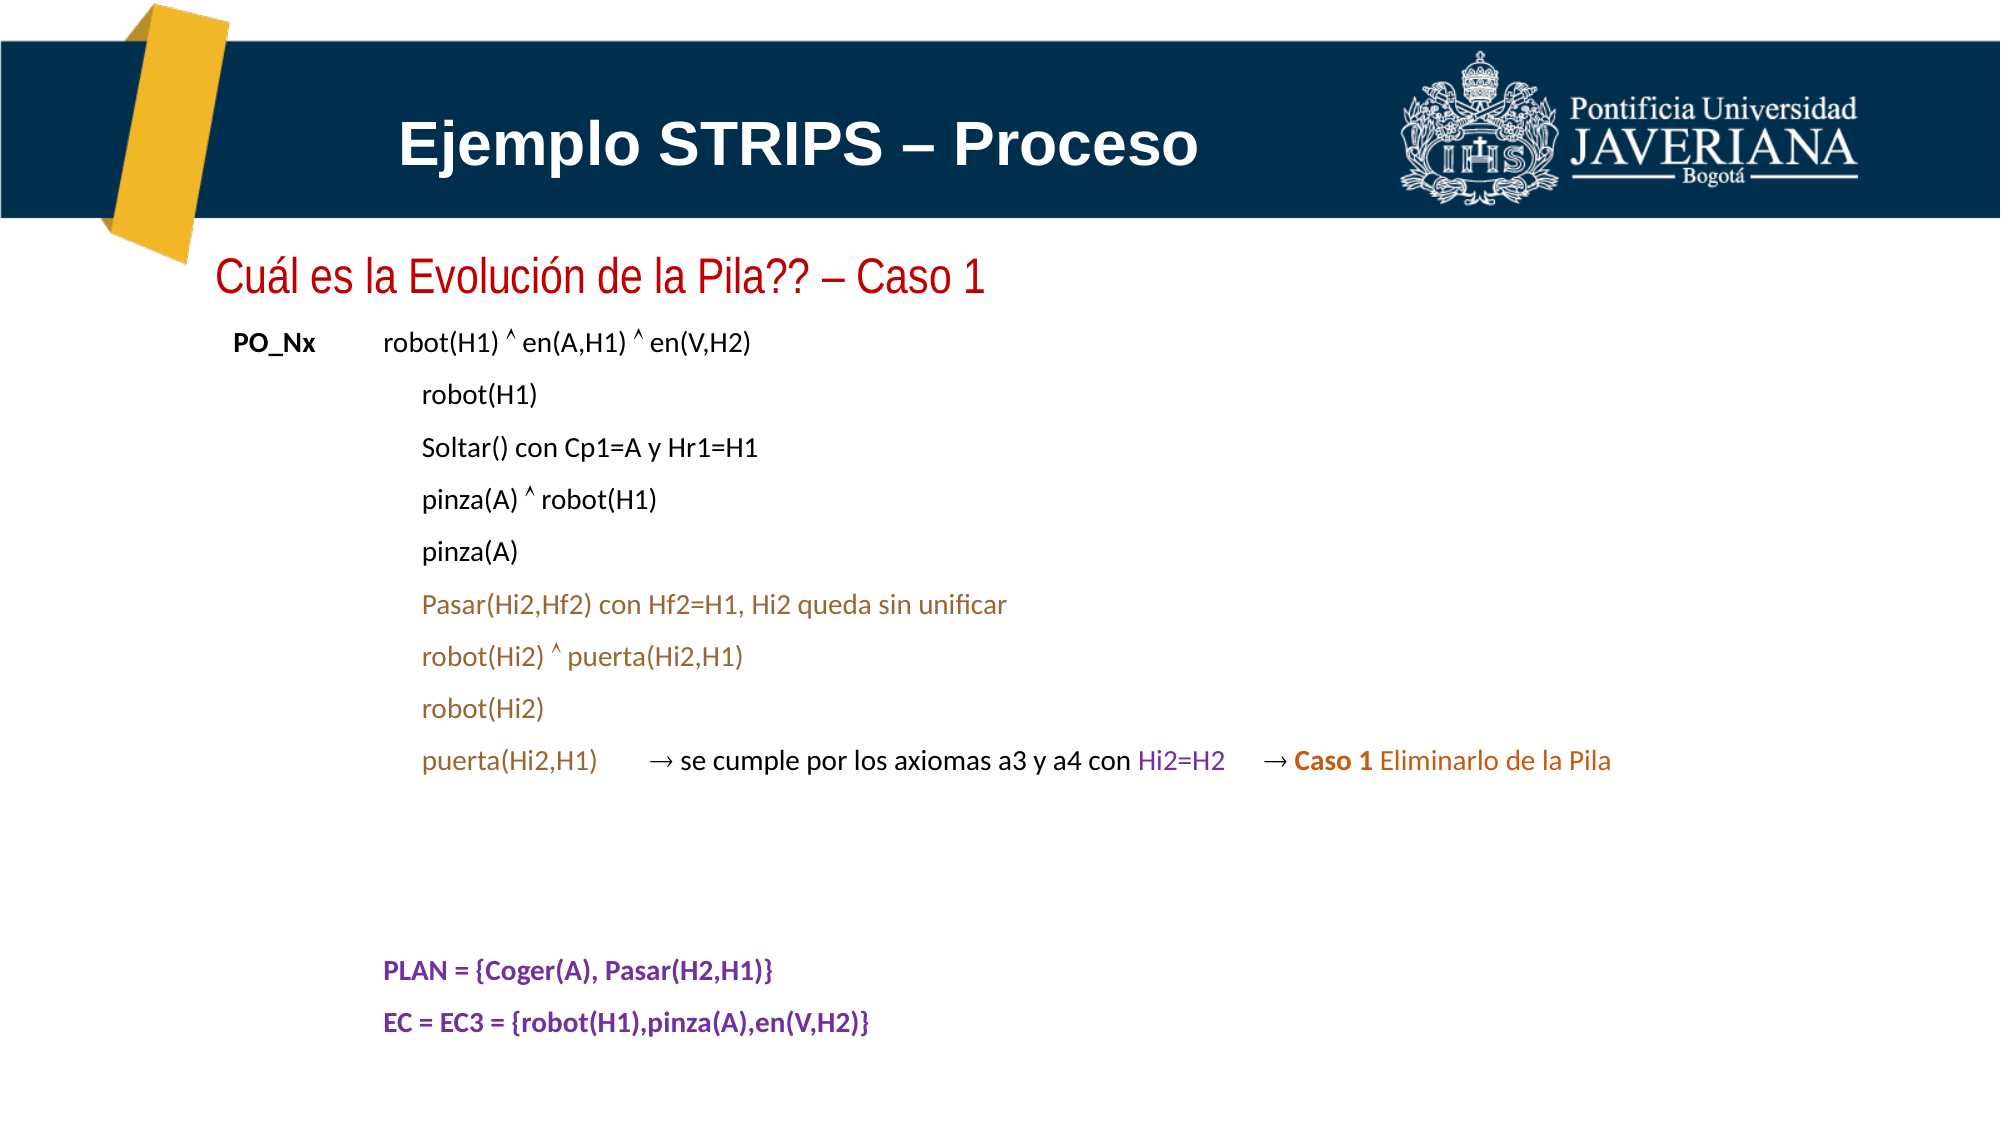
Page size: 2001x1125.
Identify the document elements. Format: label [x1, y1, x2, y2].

list [0, 0, 2000, 1125]
